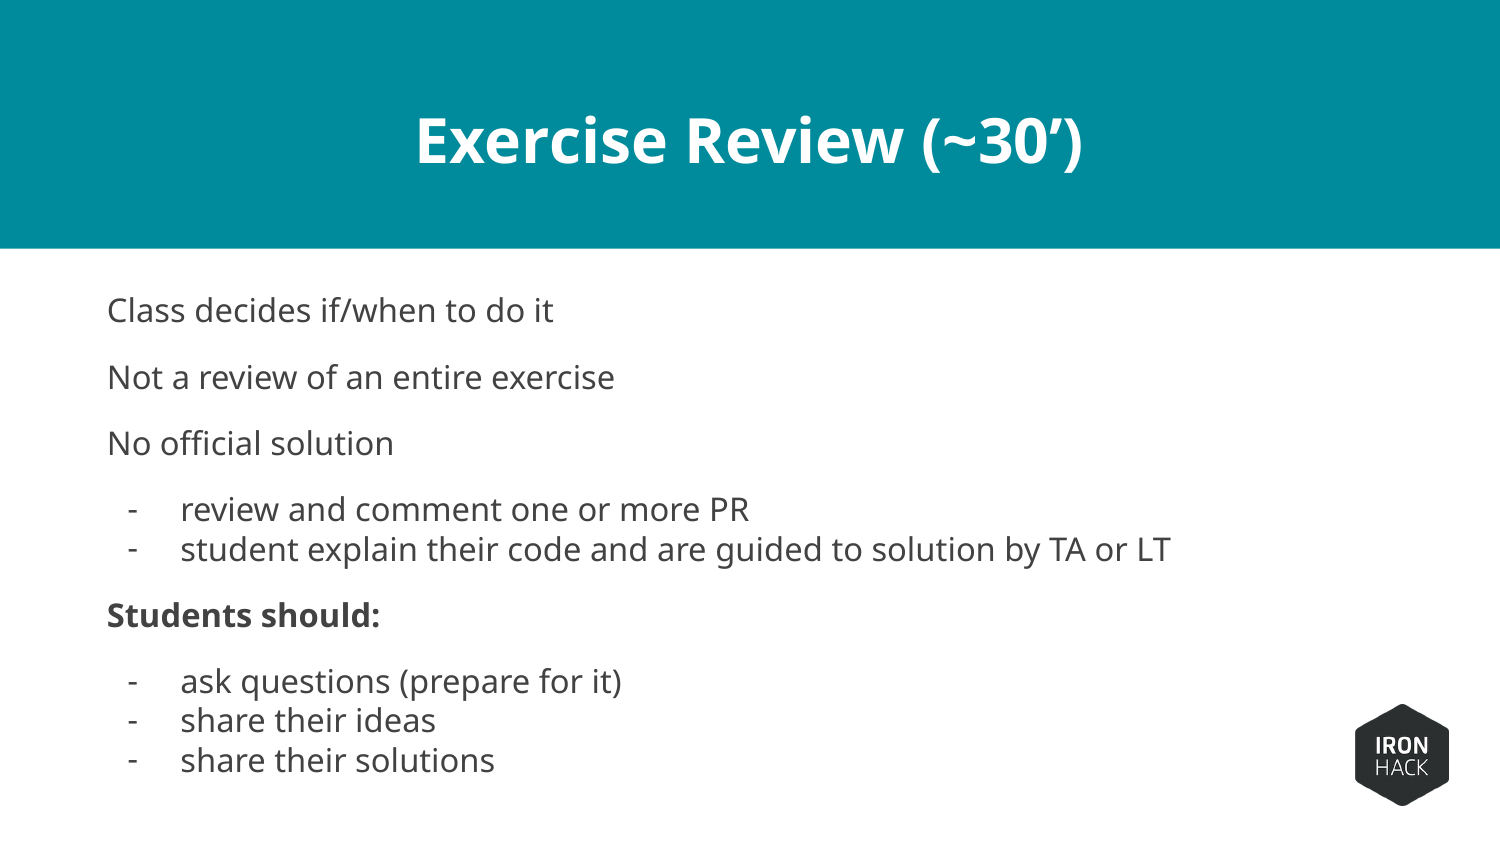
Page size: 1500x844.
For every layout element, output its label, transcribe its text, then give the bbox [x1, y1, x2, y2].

list Class decides if/when to do it Not a review of an entire exercise No official solution review and comment one or more PR student explain their code and are guided to solution by TA or LT Students should: ask questions (prepare for it) share their ideas share their solutions [91, 274, 1410, 806]
title Exercise Review (~30’) [70, 52, 1430, 224]
picture [1410, 704, 1449, 806]
